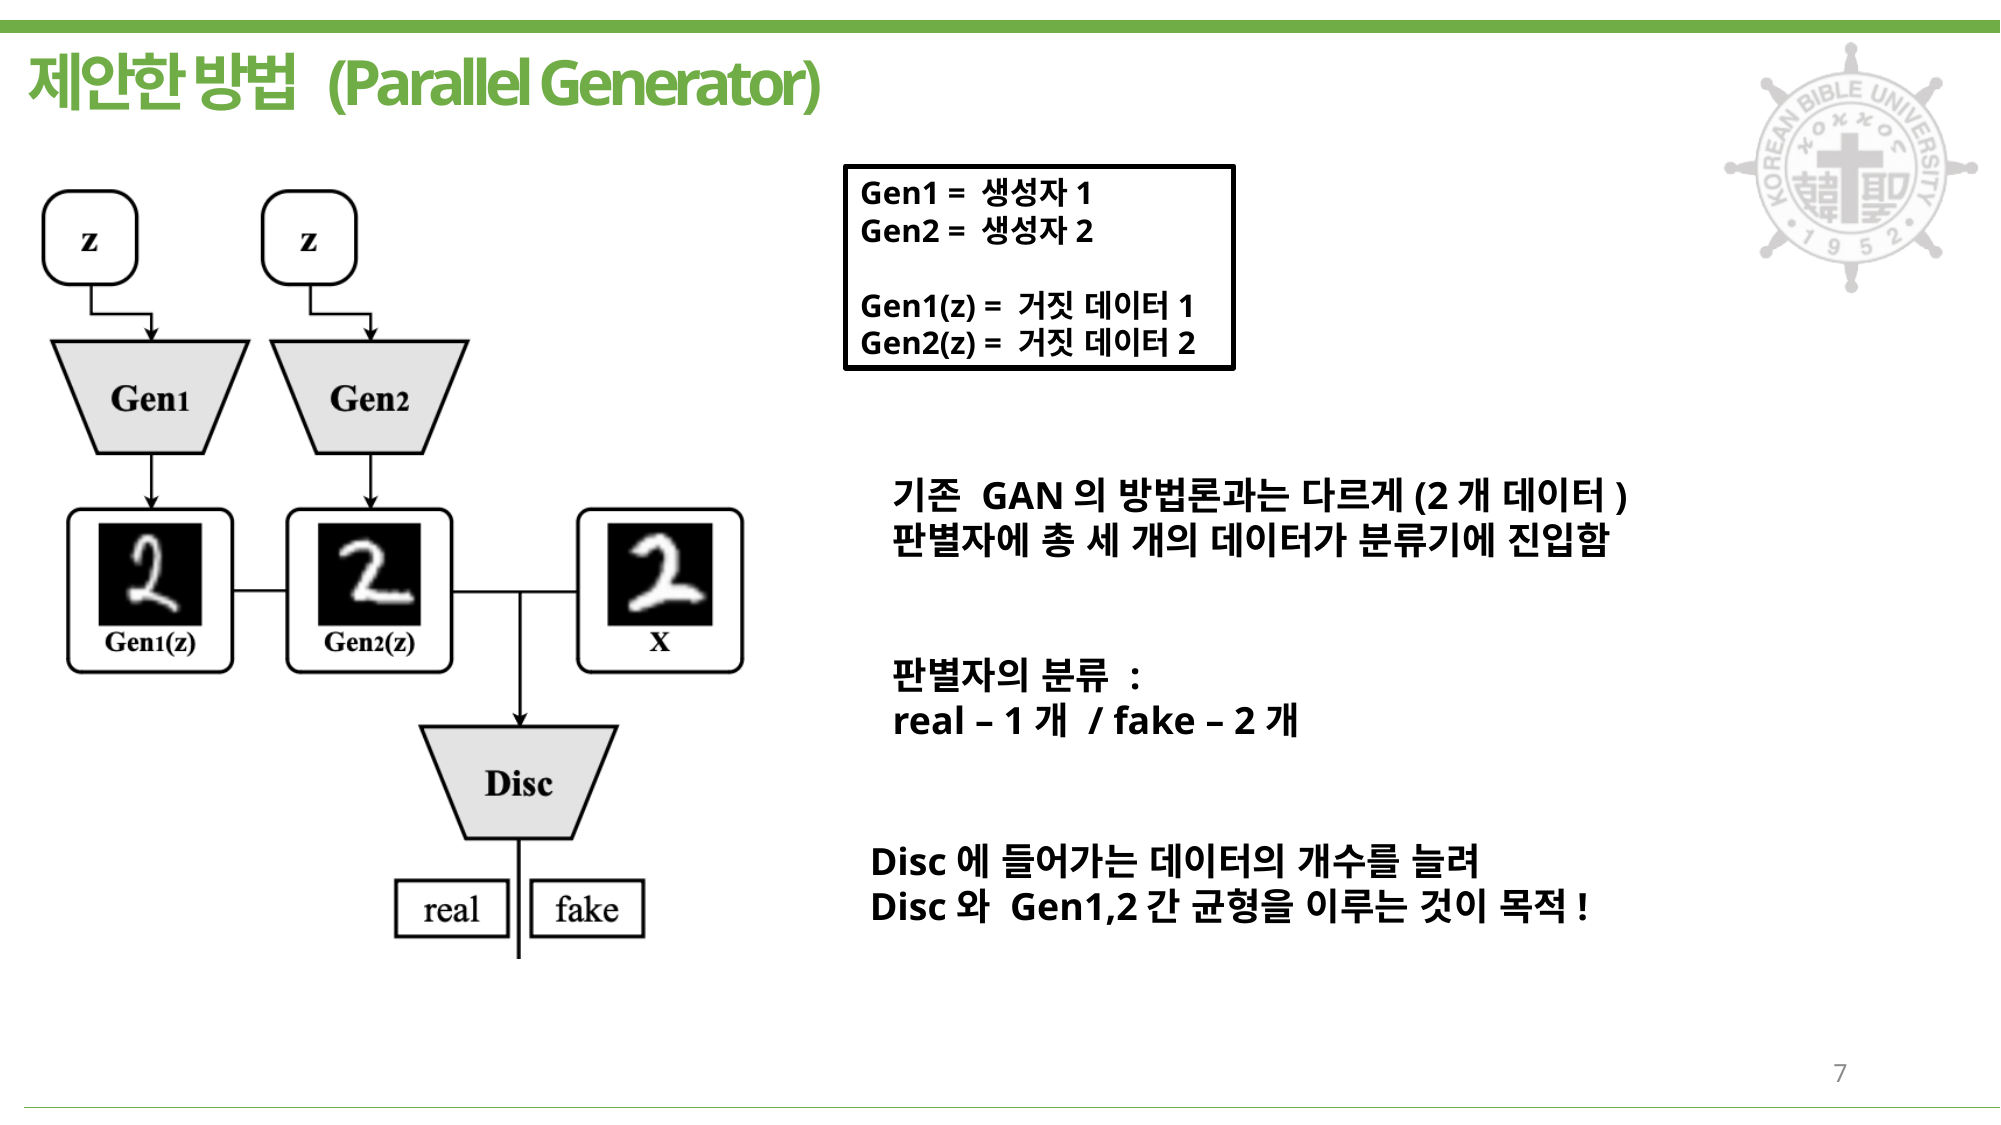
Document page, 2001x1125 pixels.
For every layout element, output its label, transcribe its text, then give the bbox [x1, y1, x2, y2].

picture [23, 166, 767, 959]
text_box Disc에 들어가는 데이터의 개수를 늘려 Disc와 Gen1,2간 균형을 이루는 것이 목적! [855, 830, 1613, 935]
picture [1708, 16, 2000, 317]
text_box 제안한 방법 (Parallel Generator) [13, 35, 839, 126]
text_box 기존 GAN의 방법론과는 다르게(2개 데이터) 판별자에 총 세 개의 데이터가 분류기에 진입함 판별자의 분류 : real – 1개 / fake – 2개 [877, 464, 1643, 750]
text_box Gen1 = 생성자1 Gen2 = 생성자2 Gen1(z) = 거짓 데이터1 Gen2(z) = 거짓 데이터2 [845, 166, 1234, 369]
slide_number 7 [1412, 1042, 1863, 1103]
